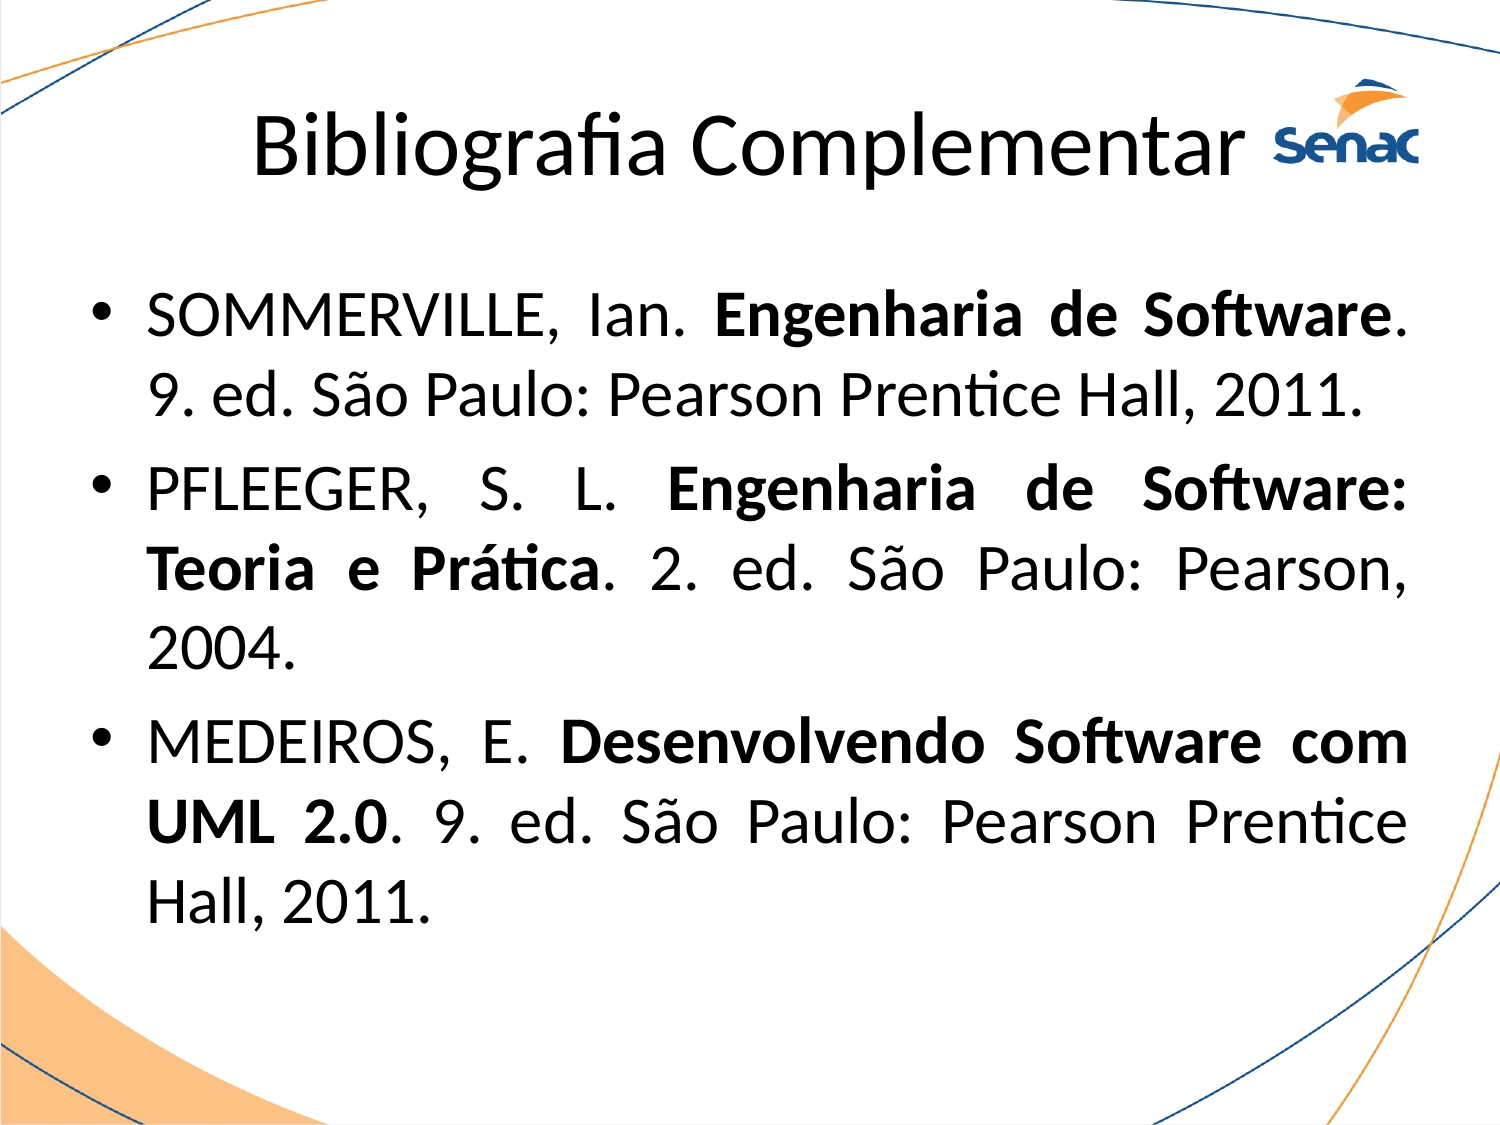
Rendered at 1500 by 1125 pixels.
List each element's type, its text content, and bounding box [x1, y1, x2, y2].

picture [0, 0, 1500, 1125]
list SOMMERVILLE, Ian. Engenharia de Software. 9. ed. São Paulo: Pearson Prentice Hall, 2011. PFLEEGER, S. L. Engenharia de Software: Teoria e Prática. 2. ed. São Paulo: Pearson, 2004. MEDEIROS, E. Desenvolvendo Software com UML 2.0. 9. ed. São Paulo: Pearson Prentice Hall, 2011. [74, 262, 1426, 1006]
title Bibliografia Complementar [74, 44, 1426, 233]
